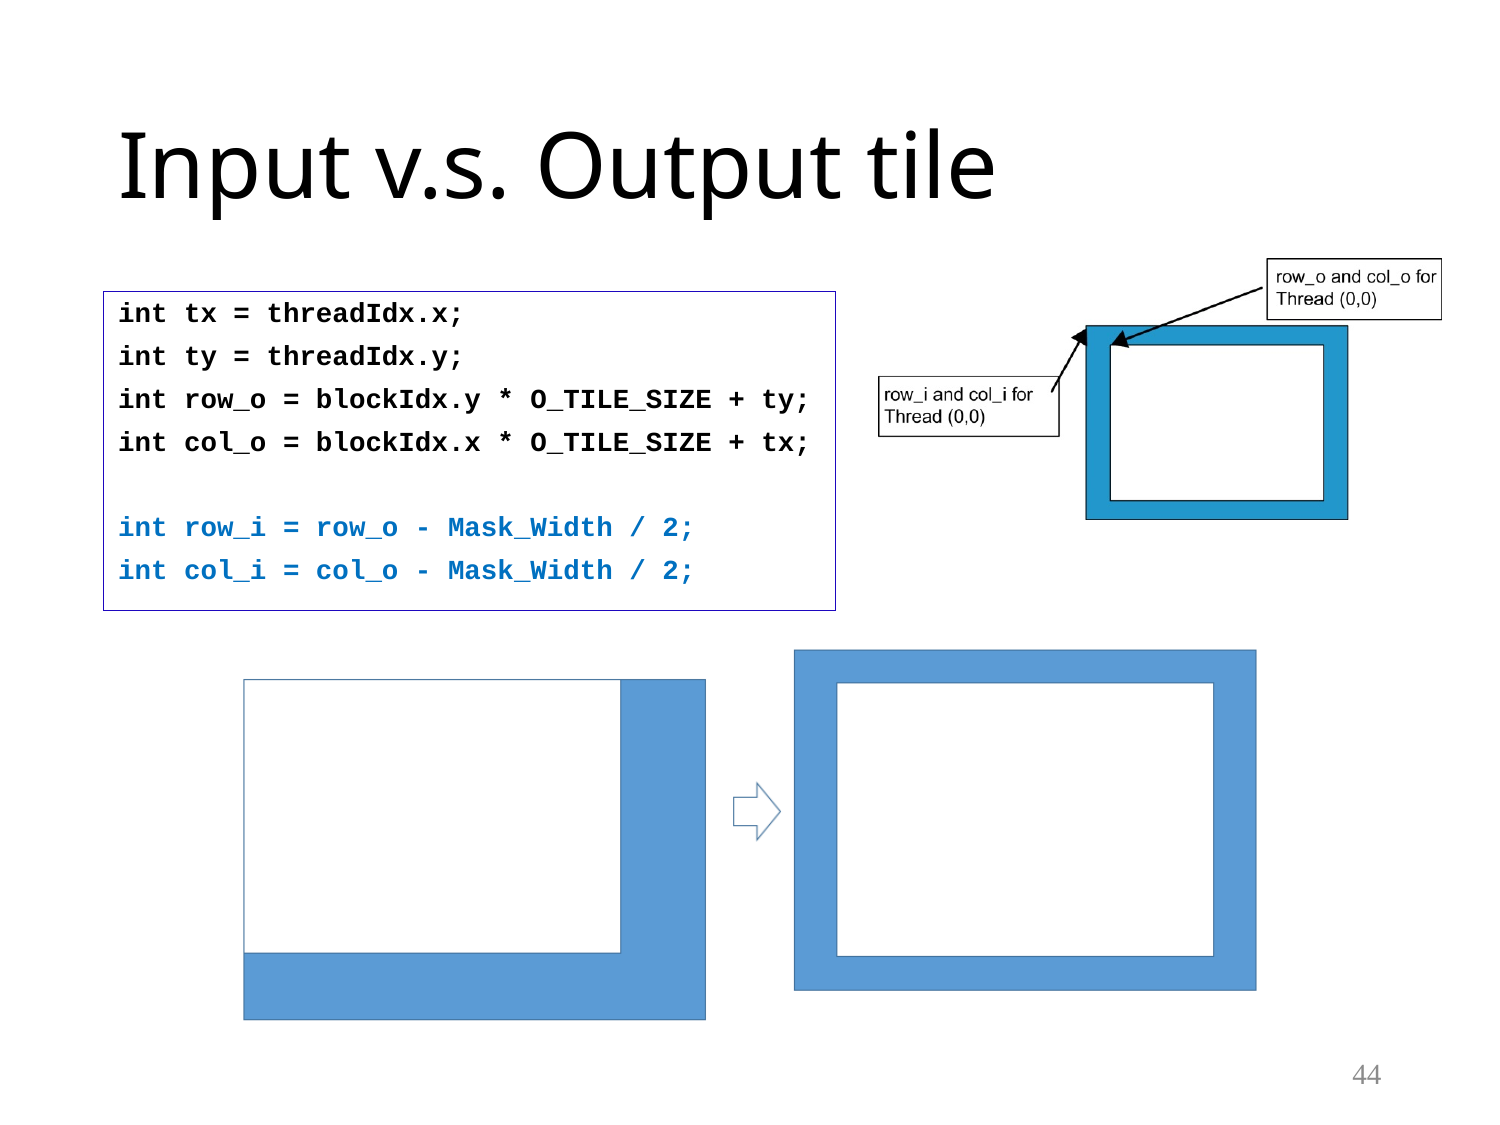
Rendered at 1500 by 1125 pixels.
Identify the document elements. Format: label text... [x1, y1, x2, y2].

title Input v.s. Output tile [103, 59, 1397, 278]
list int tx = threadIdx.x; int ty = threadIdx.y; int row_o = blockIdx.y * O_TILE_SIZE + ty; int col_o = blockIdx.x * O_TILE_SIZE + tx; int row_i = row_o - Mask_Width / 2; int col_i = col_o - Mask_Width / 2; [103, 291, 836, 611]
picture [878, 258, 1442, 520]
slide_number 44 [1059, 1042, 1397, 1103]
picture [238, 642, 1262, 1029]
